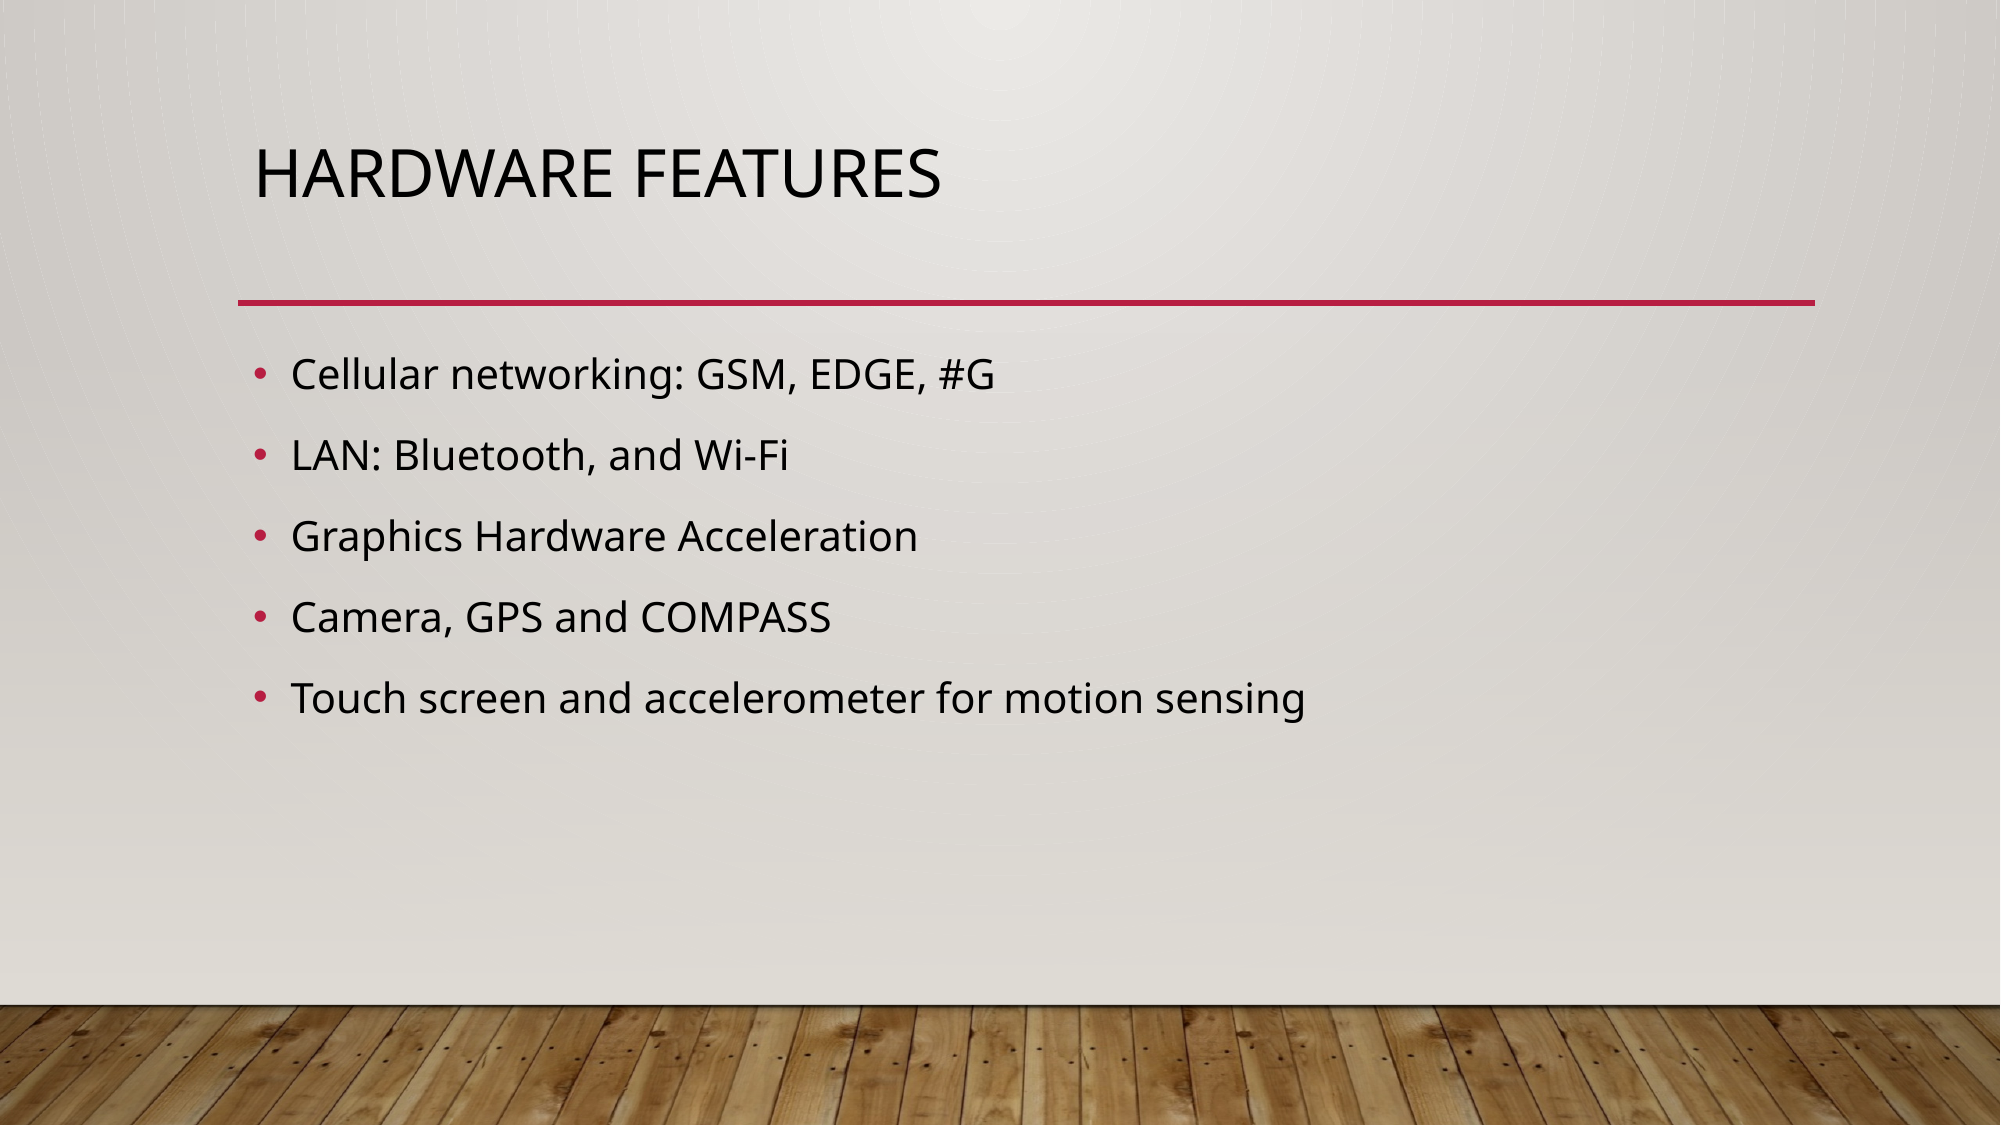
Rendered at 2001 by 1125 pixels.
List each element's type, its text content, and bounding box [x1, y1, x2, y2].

list Cellular networking: GSM, EDGE, #G LAN: Bluetooth, and Wi-Fi Graphics Hardware Acceleration Camera, GPS and COMPASS Touch screen and accelerometer for motion sensing [238, 330, 1814, 897]
title HARDWARE FEATURES [238, 131, 1814, 305]
picture [0, 1005, 2000, 1125]
